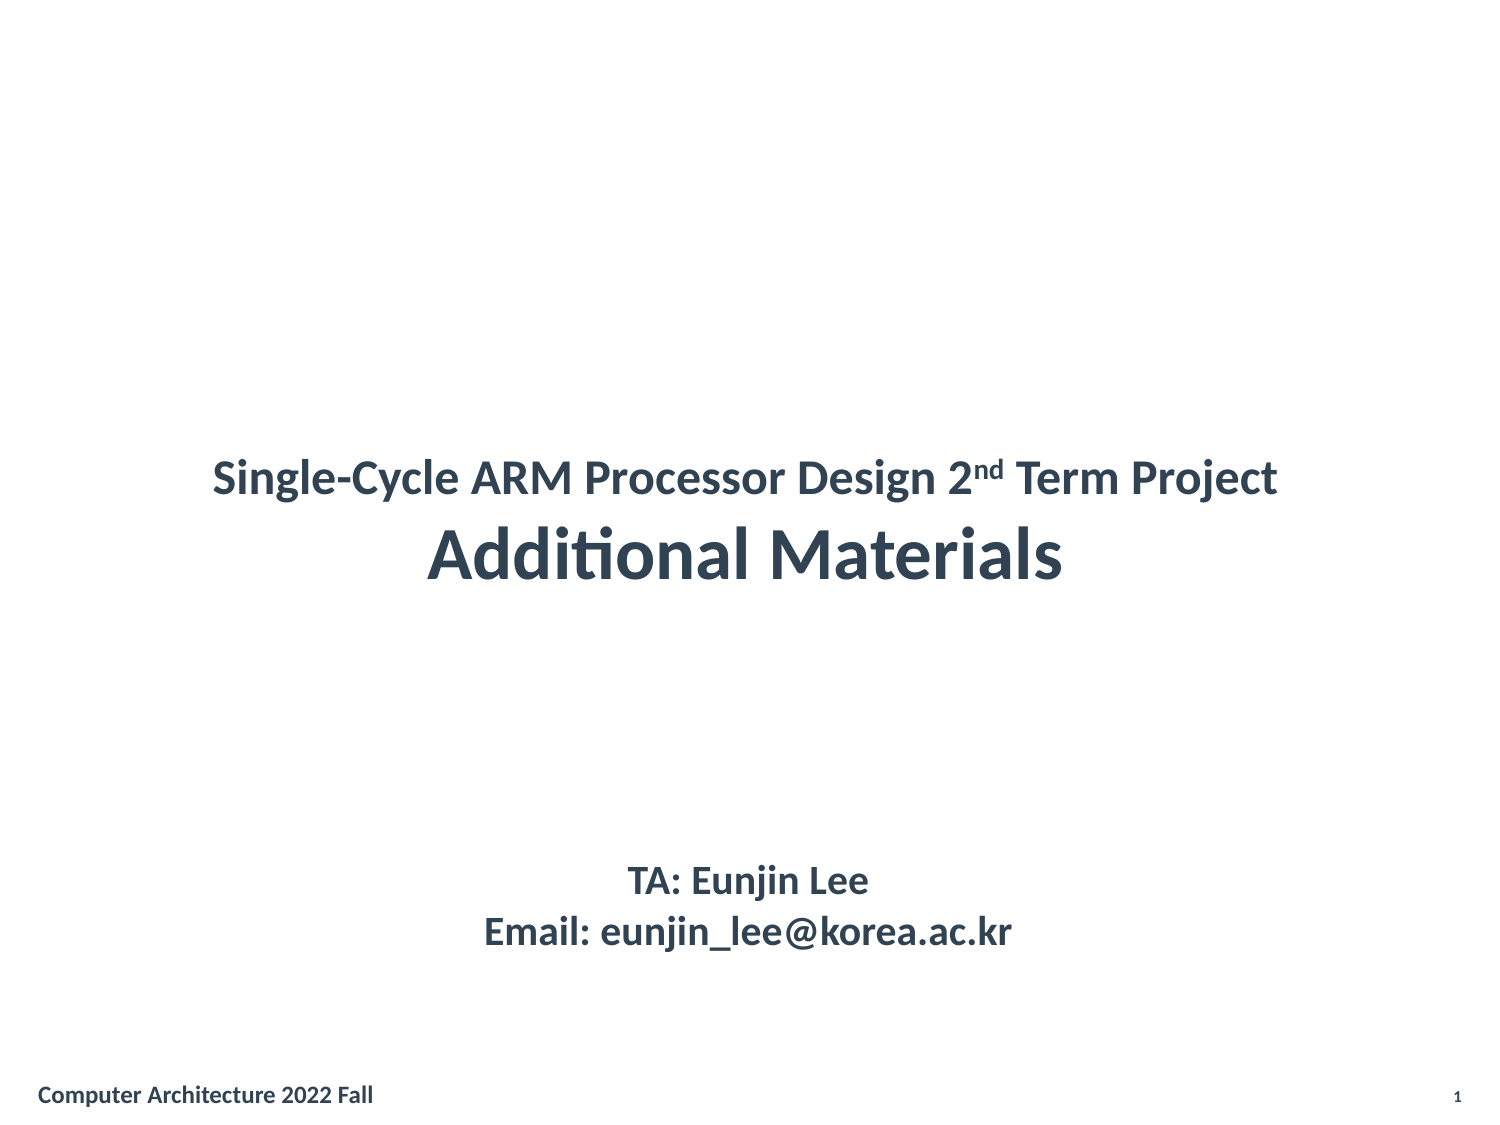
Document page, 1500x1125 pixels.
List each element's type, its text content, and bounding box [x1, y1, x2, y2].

text_box Single-Cycle ARM Processor Design 2nd Term Project Additional Materials [24, 437, 1467, 603]
text_box TA: Eunjin Lee Email: eunjin_lee@korea.ac.kr [49, 846, 1447, 961]
